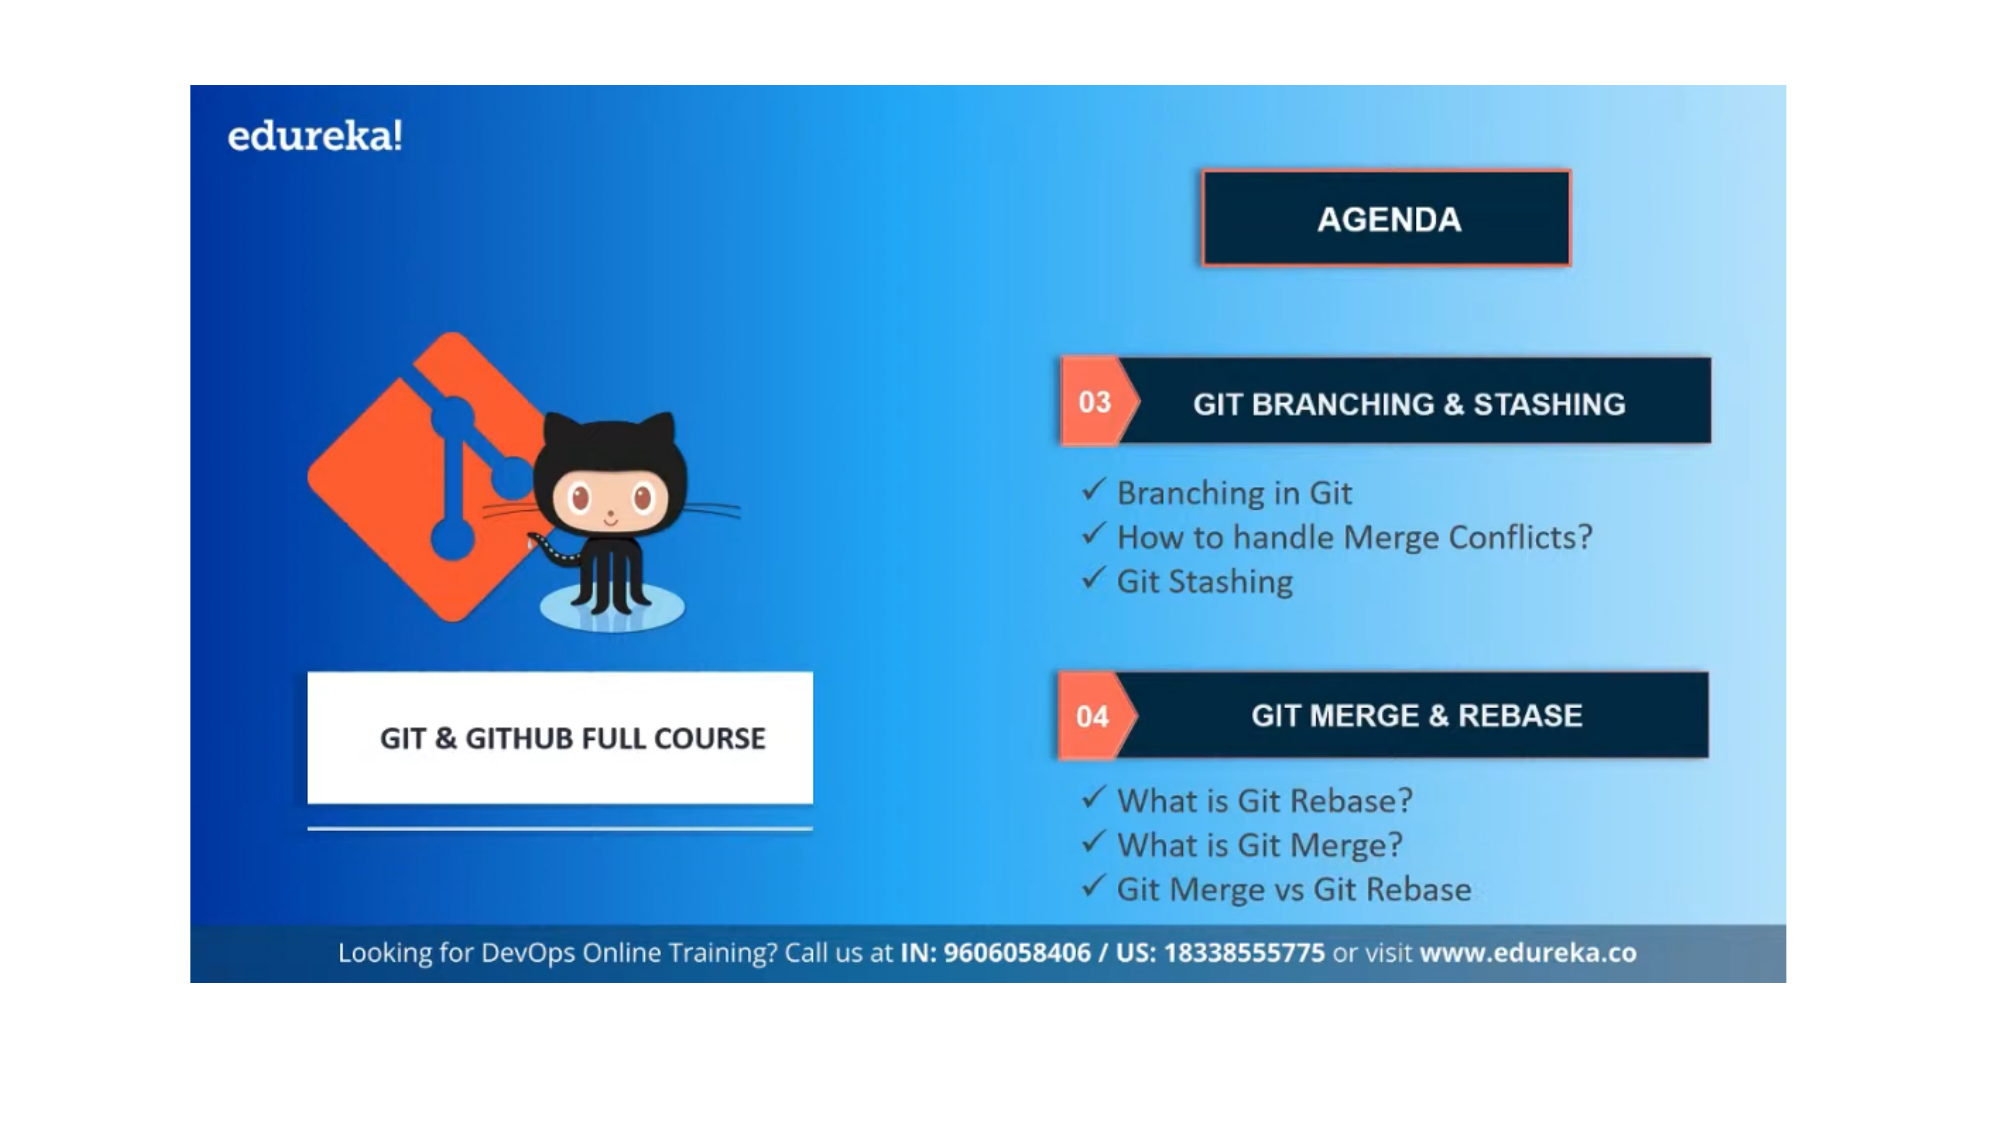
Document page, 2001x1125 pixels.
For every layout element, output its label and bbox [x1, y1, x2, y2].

picture [190, 85, 1787, 983]
